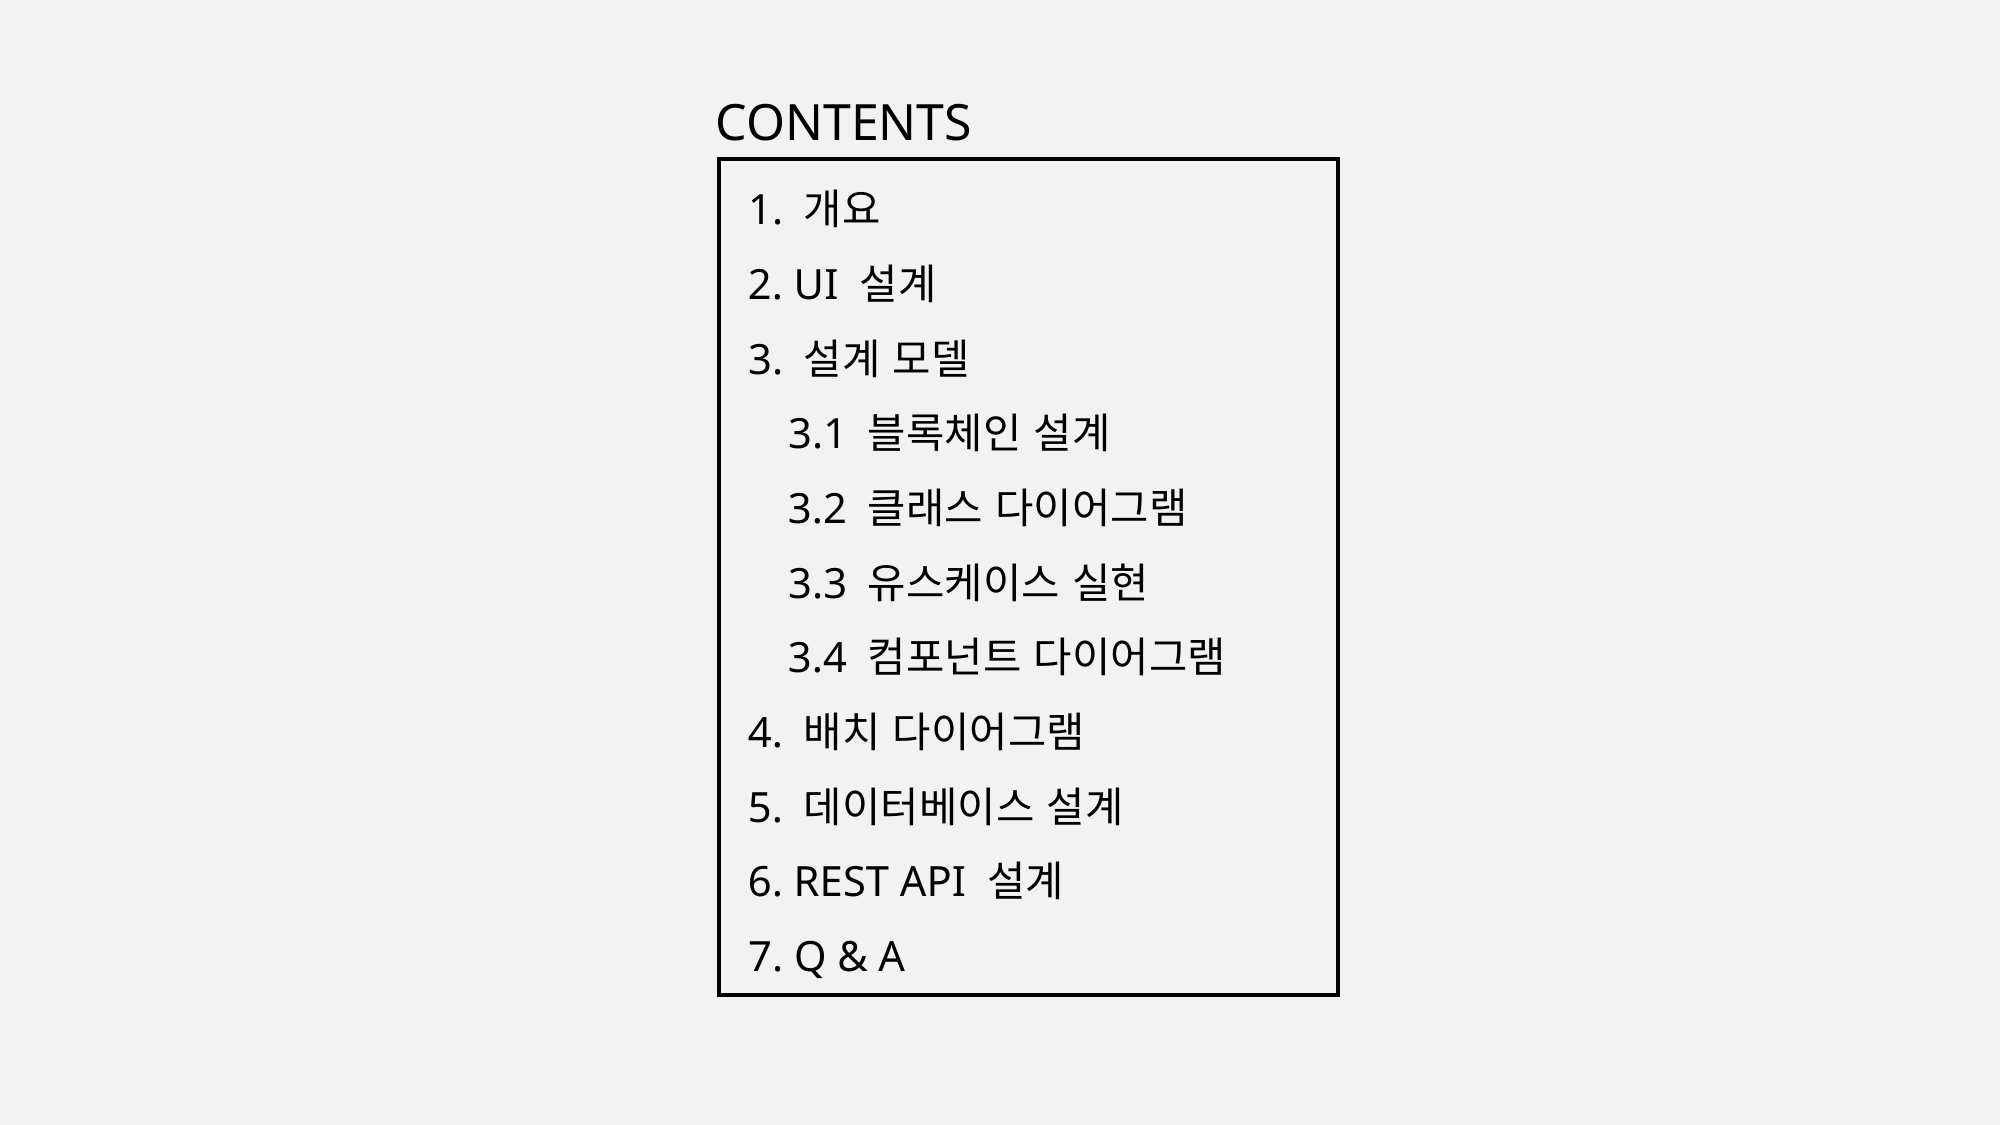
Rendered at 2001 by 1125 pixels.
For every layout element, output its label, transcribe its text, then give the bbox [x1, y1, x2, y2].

text_box 3.2 클래스 다이어그램 [773, 474, 1262, 540]
text_box 4. 배치 다이어그램 [733, 698, 1190, 763]
text_box 3.3 유스케이스 실현 [773, 548, 1206, 614]
text_box 1. 개요 [733, 175, 906, 241]
text_box 7. Q & A [733, 922, 940, 987]
text_box 3.1 블록체인 설계 [773, 399, 1206, 465]
text_box 2. UI 설계 [733, 250, 1270, 316]
text_box 6. REST API 설계 [733, 847, 1190, 913]
text_box [718, 158, 1339, 996]
text_box 5. 데이터베이스 설계 [733, 772, 1190, 838]
text_box 3.4 컴포넌트 다이어그램 [773, 623, 1282, 689]
text_box CONTENTS [700, 83, 1000, 158]
text_box 3. 설계 모델 [733, 325, 1166, 390]
